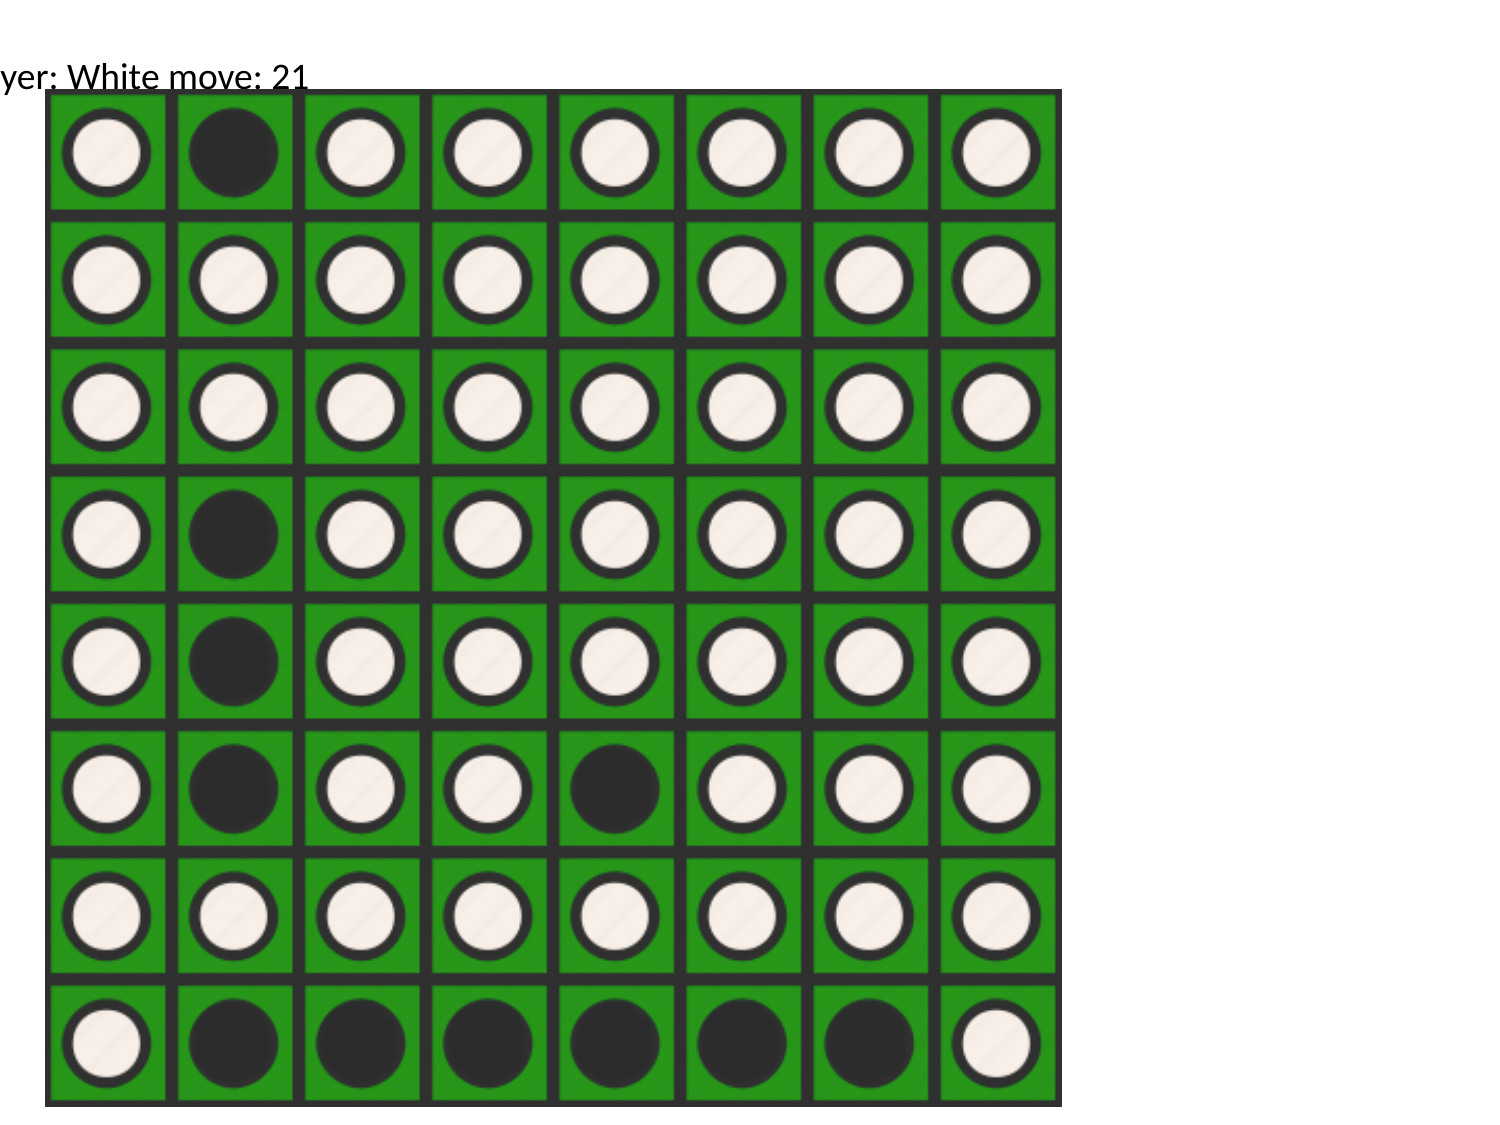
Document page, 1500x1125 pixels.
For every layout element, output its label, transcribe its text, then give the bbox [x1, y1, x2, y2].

text_box turn: 60 player: White move: 21 [0, 44, 325, 105]
picture [44, 89, 1062, 1107]
